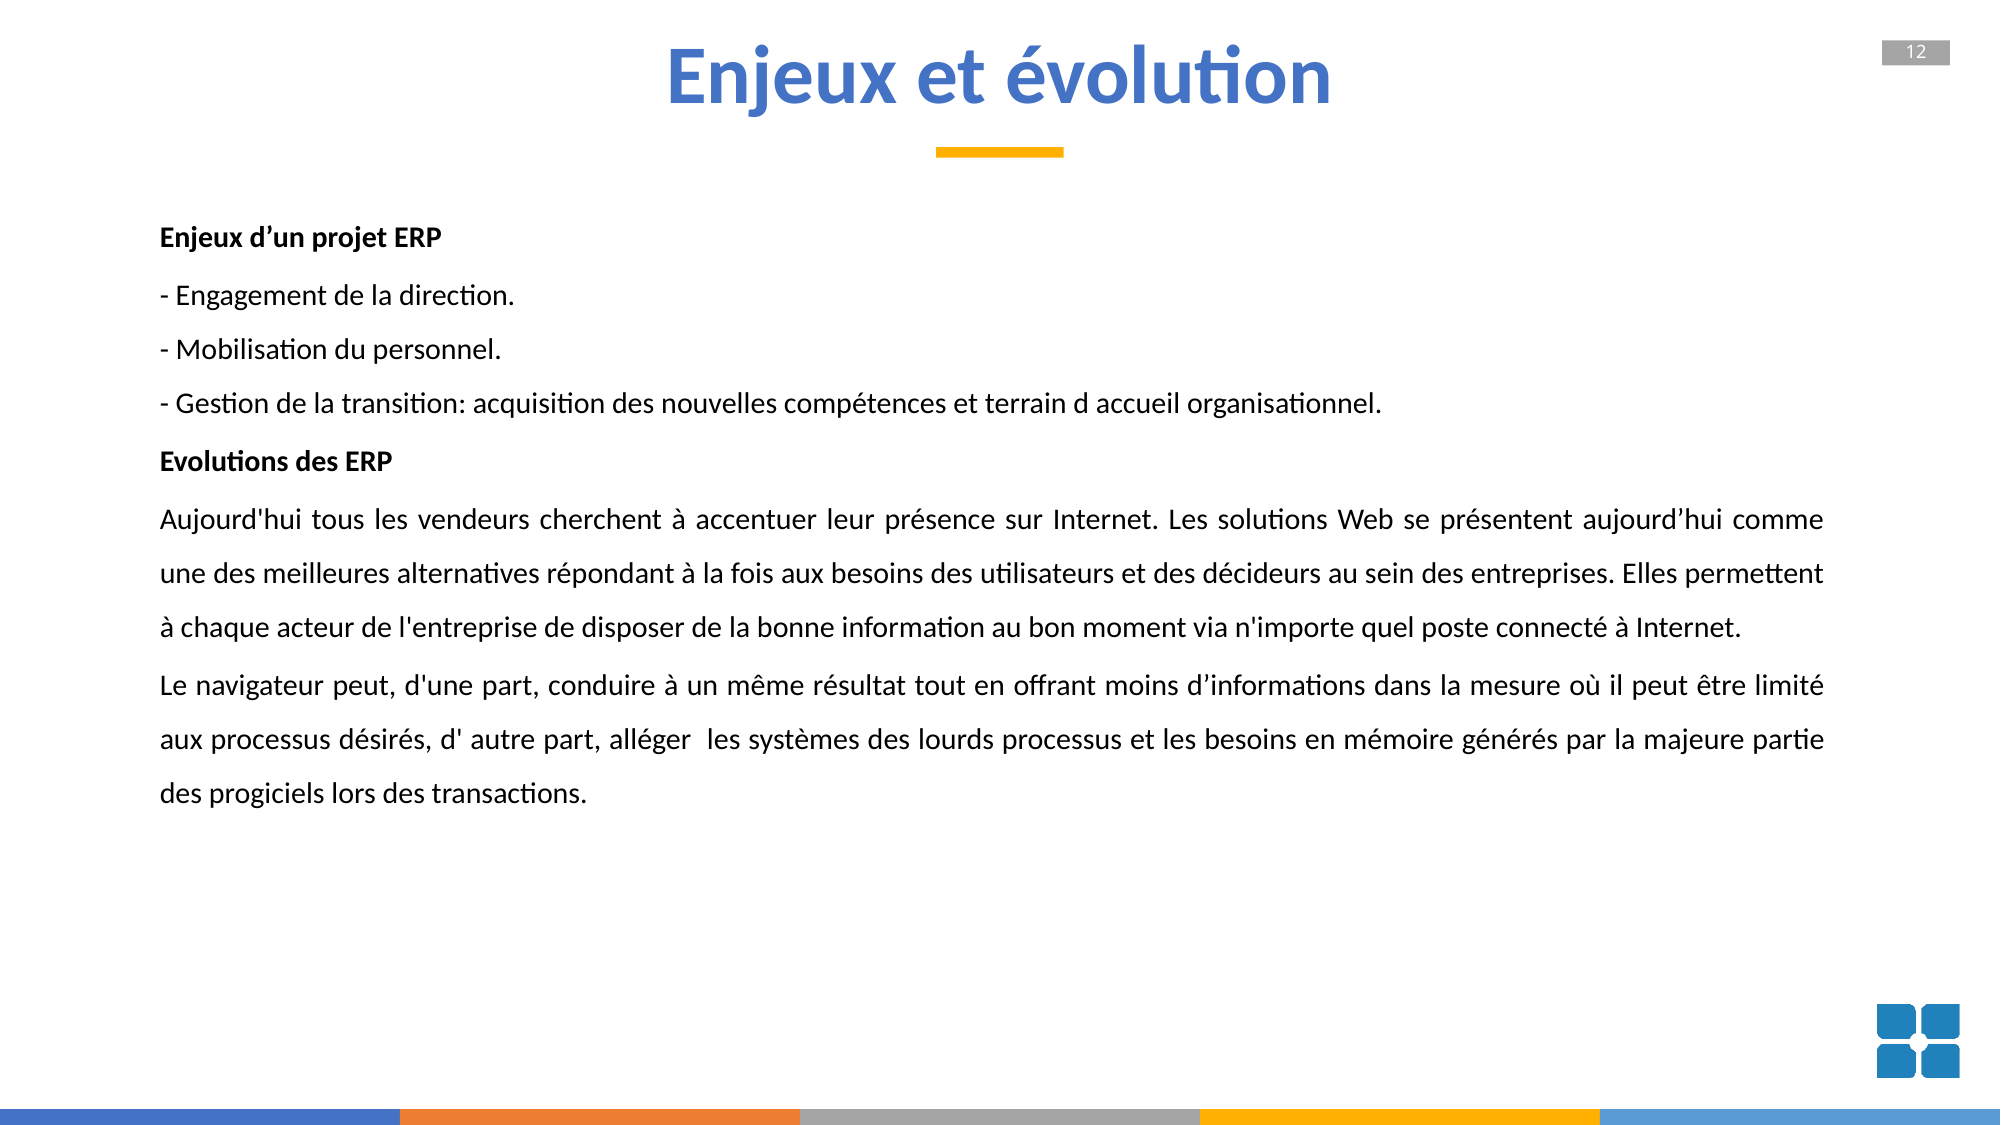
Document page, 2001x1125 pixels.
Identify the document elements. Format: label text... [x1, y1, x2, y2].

title Enjeux et évolution [0, 0, 2000, 153]
list Enjeux d’un projet ERP - Engagement de la direction. - Mobilisation du personnel. - Gestion de la transition: acquisition des nouvelles compétences et terrain d accueil organisationnel. Evolutions des ERP Aujourd'hui tous les vendeurs cherchent à accentuer leur présence sur Internet. Les solutions Web se présentent aujourd’hui comme une des meilleures alternatives répondant à la fois aux besoins des utilisateurs et des décideurs au sein des entreprises. Elles permettent à chaque acteur de l'entreprise de disposer de la bonne information au bon moment via n'importe quel poste connecté à Internet. Le navigateur peut, d'une part, conduire à un même résultat tout en offrant moins d’informations dans la mesure où il peut être limité aux processus désirés, d' autre part, alléger les systèmes des lourds processus et les besoins en mémoire générés par la majeure partie des progiciels lors des transactions. [112, 152, 1874, 986]
picture [1877, 1004, 1967, 1078]
